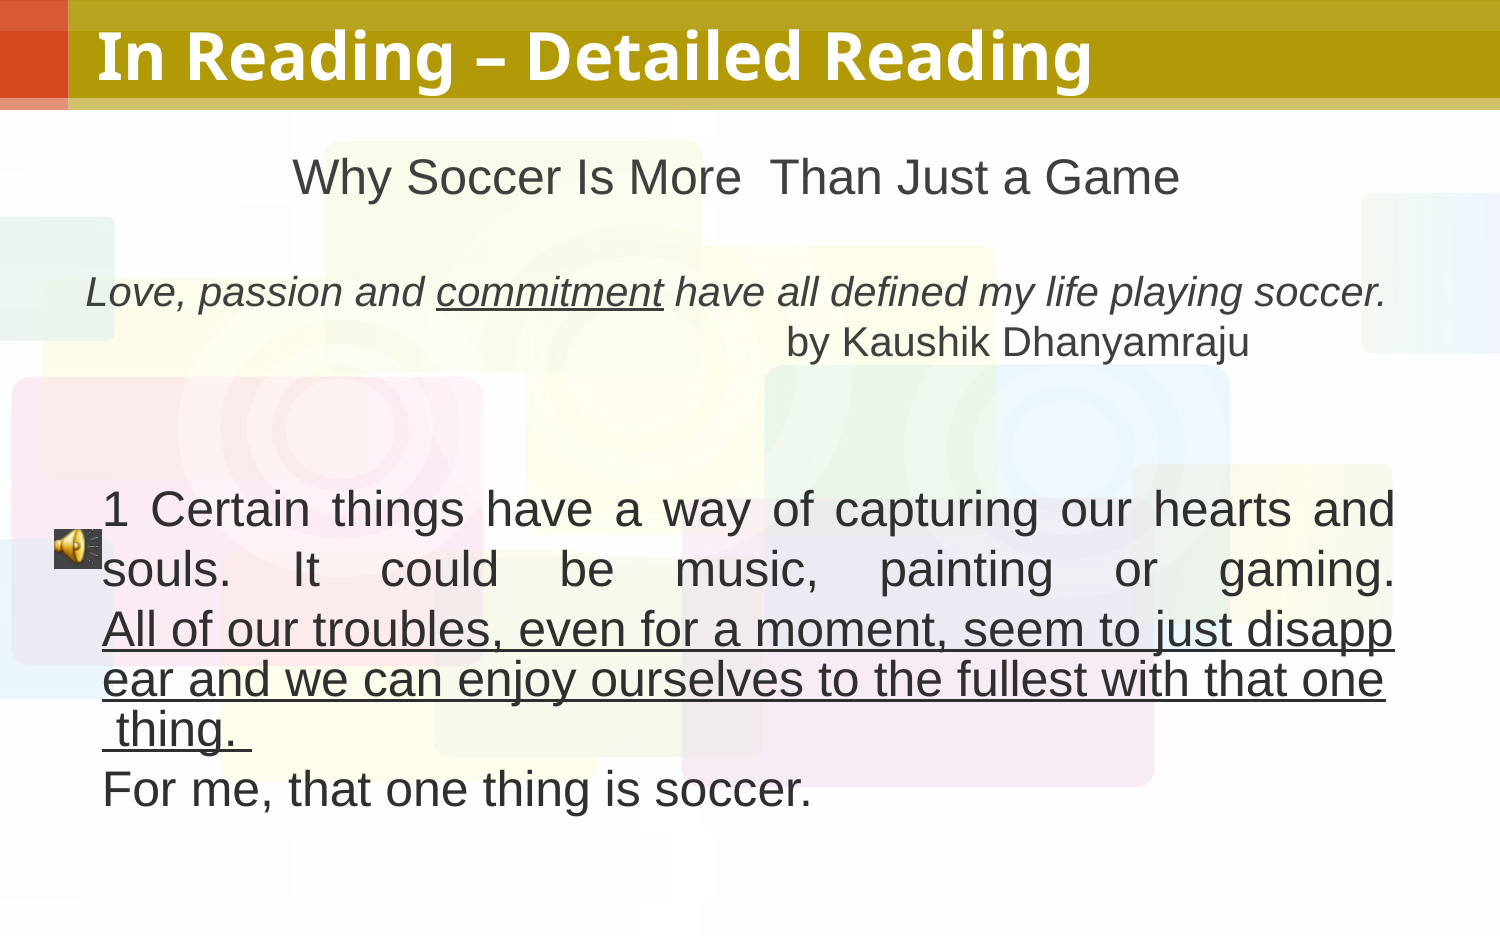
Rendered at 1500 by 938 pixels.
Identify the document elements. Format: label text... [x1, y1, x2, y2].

title In Reading – Detailed Reading [82, 11, 1429, 105]
text_box [88, 724, 195, 742]
text_box 1 Certain things have a way of capturing our hearts and souls. It could be music, painting or gaming. All of our troubles, even for a moment, seem to just disappear and we can enjoy ourselves to the fullest with that one thing. For me, that one thing is soccer. [87, 468, 1412, 724]
text_box Why Soccer Is More Than Just a Game Love, passion and commitment have all defined my life playing soccer. by Kaushik Dhanyamraju [63, 137, 1411, 372]
picture [53, 527, 104, 570]
